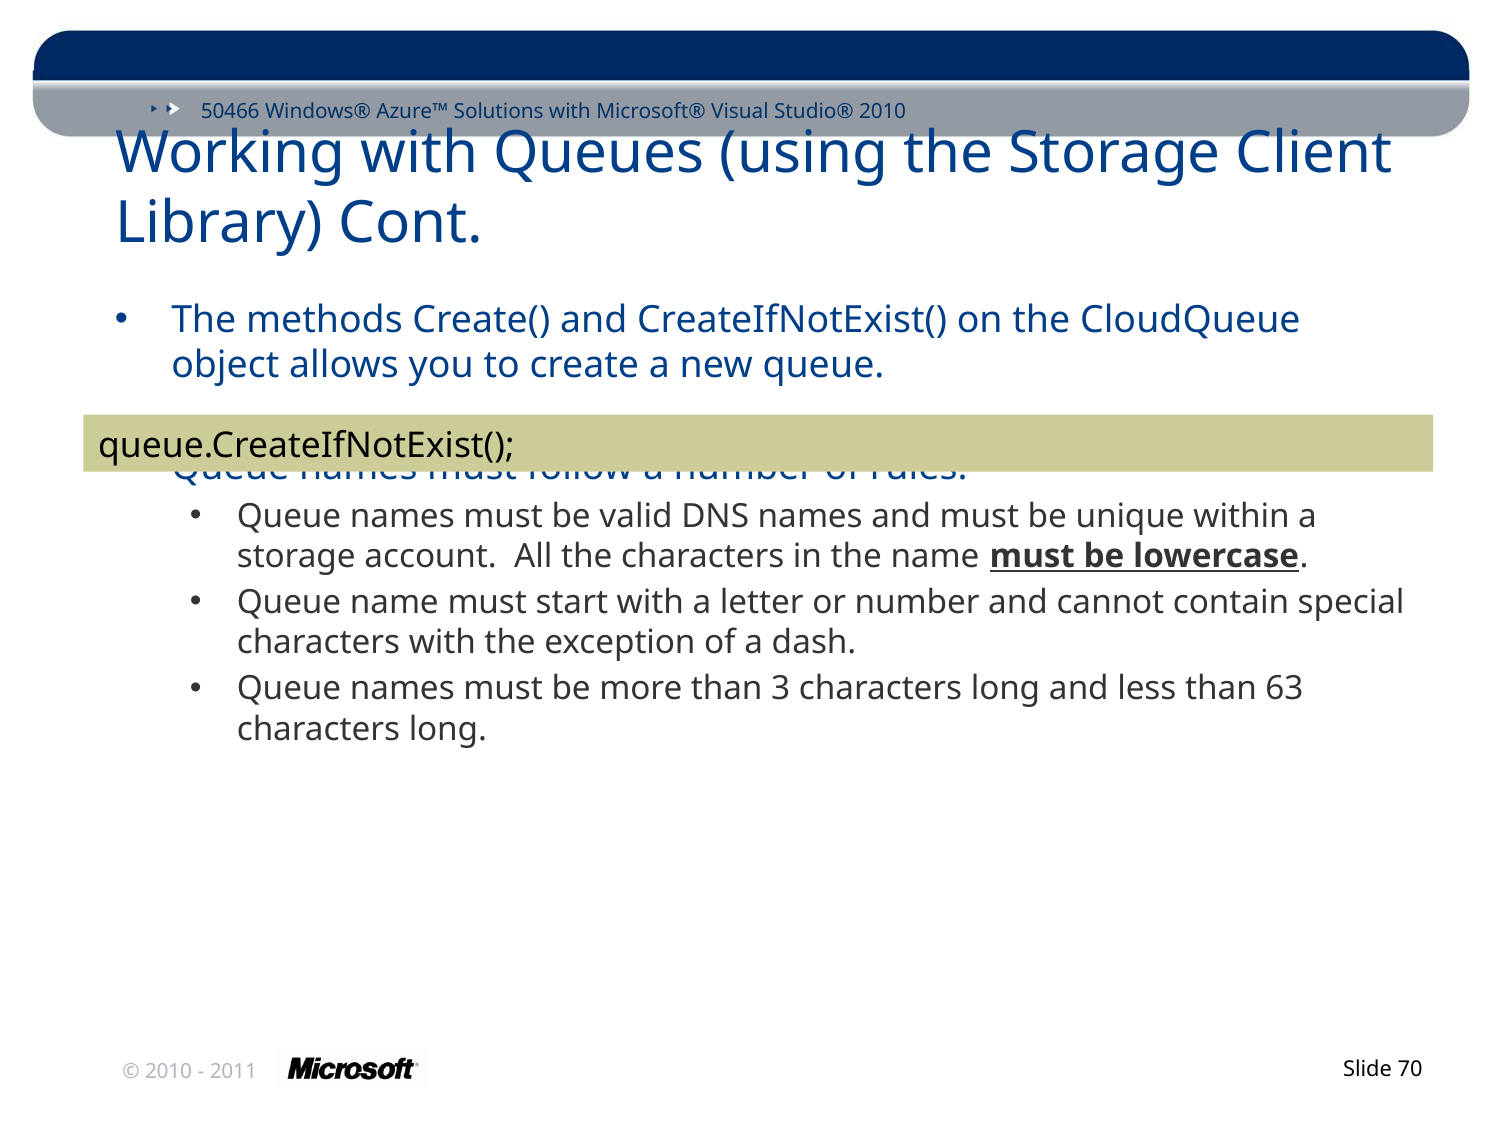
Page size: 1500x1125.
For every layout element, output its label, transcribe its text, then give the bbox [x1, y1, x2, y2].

picture [275, 1050, 429, 1088]
picture [0, 1, 1500, 159]
title Working with Queues (using the Storage Client Library) Cont. [100, 143, 1433, 262]
list The methods Create() and CreateIfNotExist() on the CloudQueue object allows you to create a new queue. Queue names must follow a number of rules. Queue names must be valid DNS names and must be unique within a storage account. All the characters in the name must be lowercase. Queue name must start with a letter or number and cannot contain special characters with the exception of a dash. Queue names must be more than 3 characters long and less than 63 characters long. [99, 287, 1433, 414]
list The methods Create() and CreateIfNotExist() on the CloudQueue object allows you to create a new queue. Queue names must follow a number of rules. Queue names must be valid DNS names and must be unique within a storage account. All the characters in the name must be lowercase. Queue name must start with a letter or number and cannot contain special characters with the exception of a dash. Queue names must be more than 3 characters long and less than 63 characters long. [99, 472, 1433, 1025]
text_box queue.CreateIfNotExist(); [83, 414, 1434, 472]
